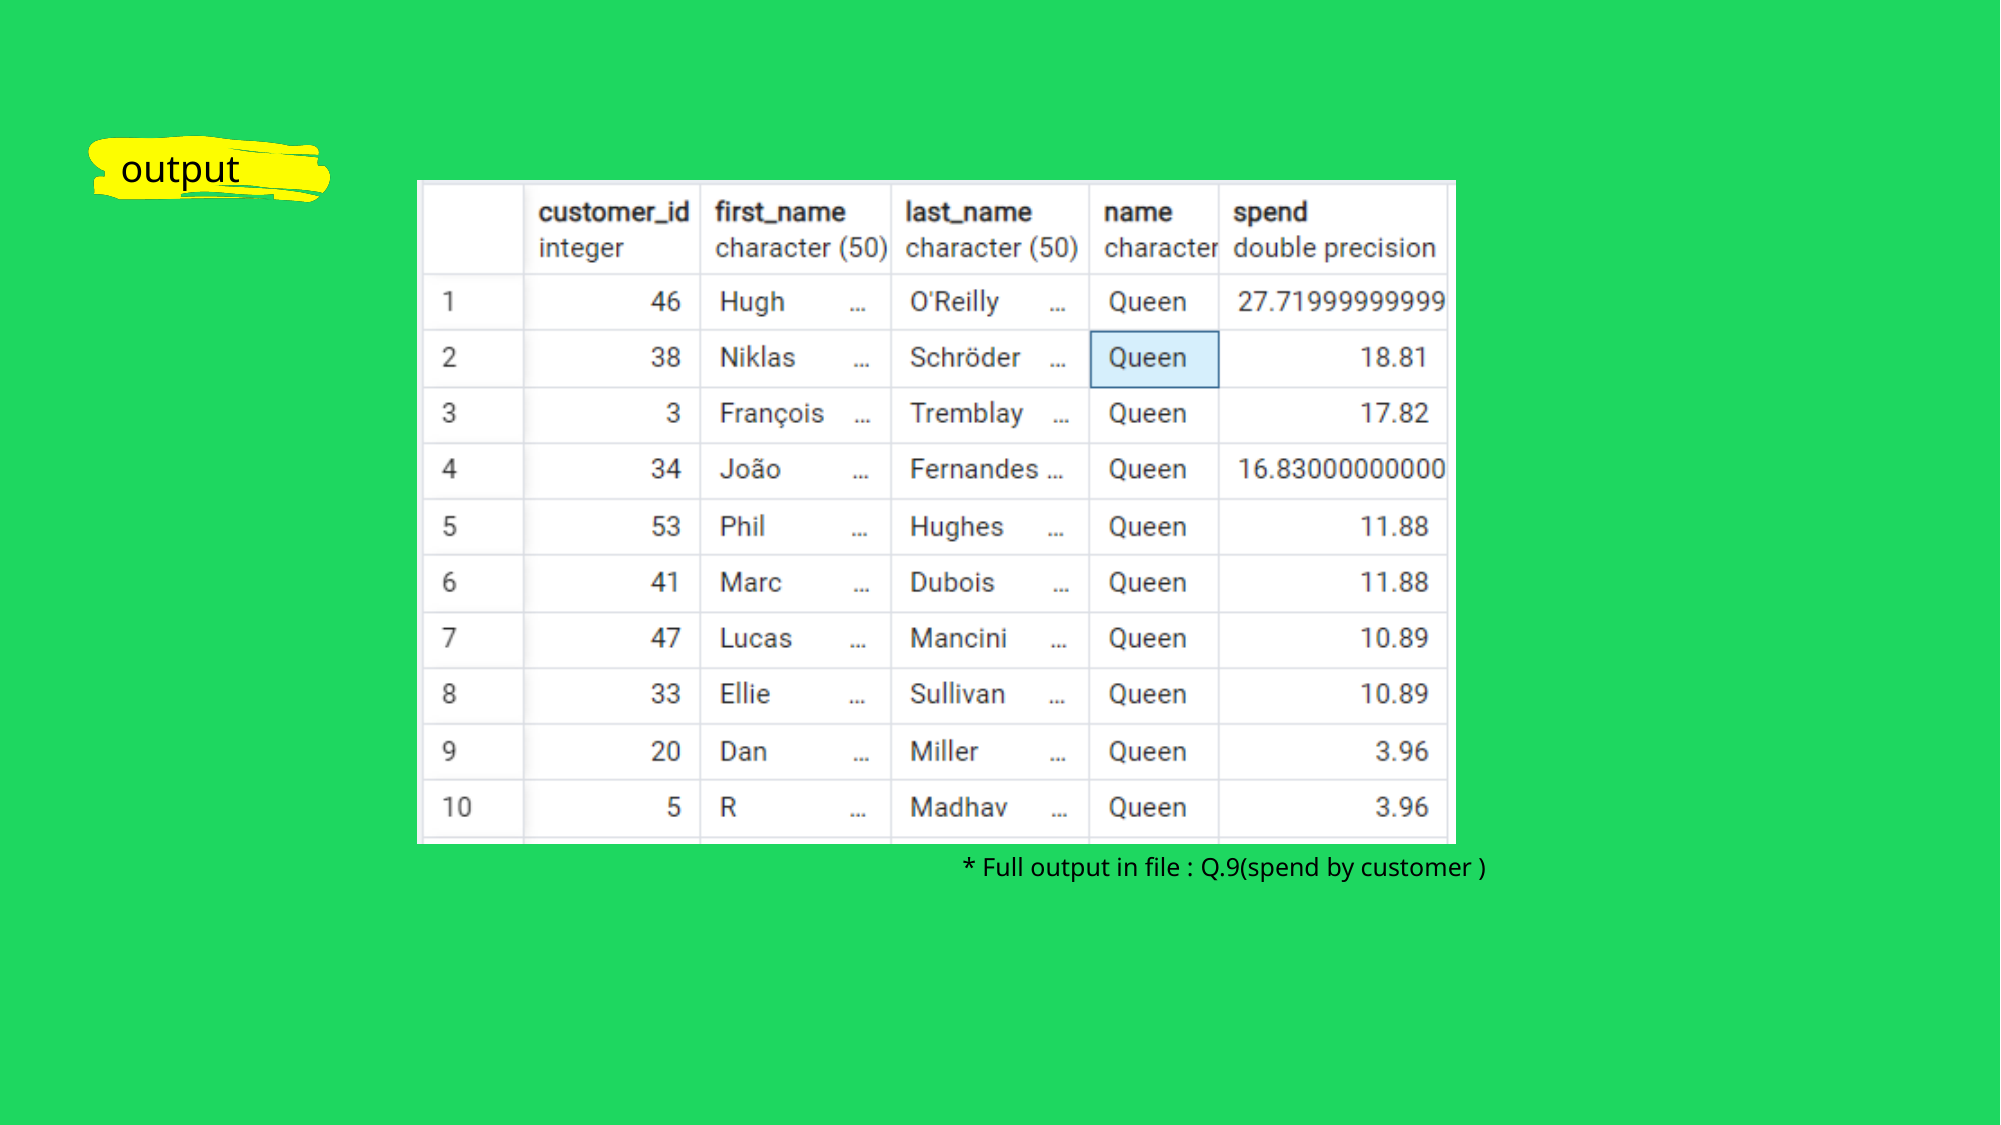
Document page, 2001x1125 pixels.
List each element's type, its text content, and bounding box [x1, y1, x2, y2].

text_box * Full output in file : Q.9(spend by customer ) [947, 843, 2000, 889]
picture [417, 179, 1456, 845]
picture [48, 0, 372, 349]
